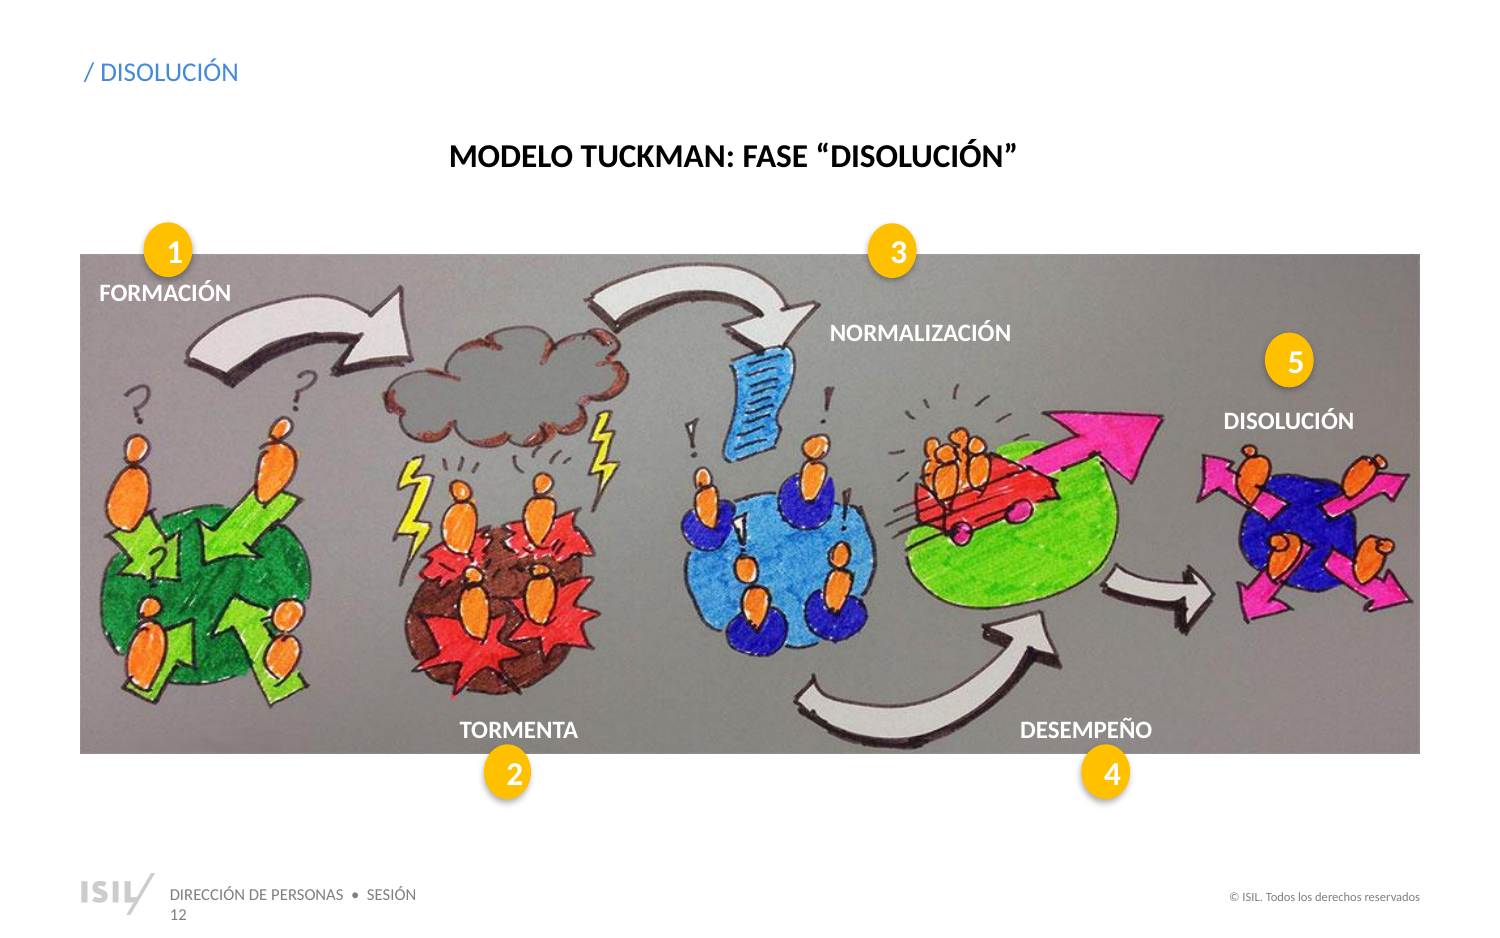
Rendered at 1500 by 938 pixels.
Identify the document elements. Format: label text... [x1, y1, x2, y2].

text_box MODELO TUCKMAN: FASE “DISOLUCIÓN” [237, 126, 1231, 182]
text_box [80, 222, 1420, 799]
text_box / DISOLUCIÓN [83, 54, 1137, 87]
